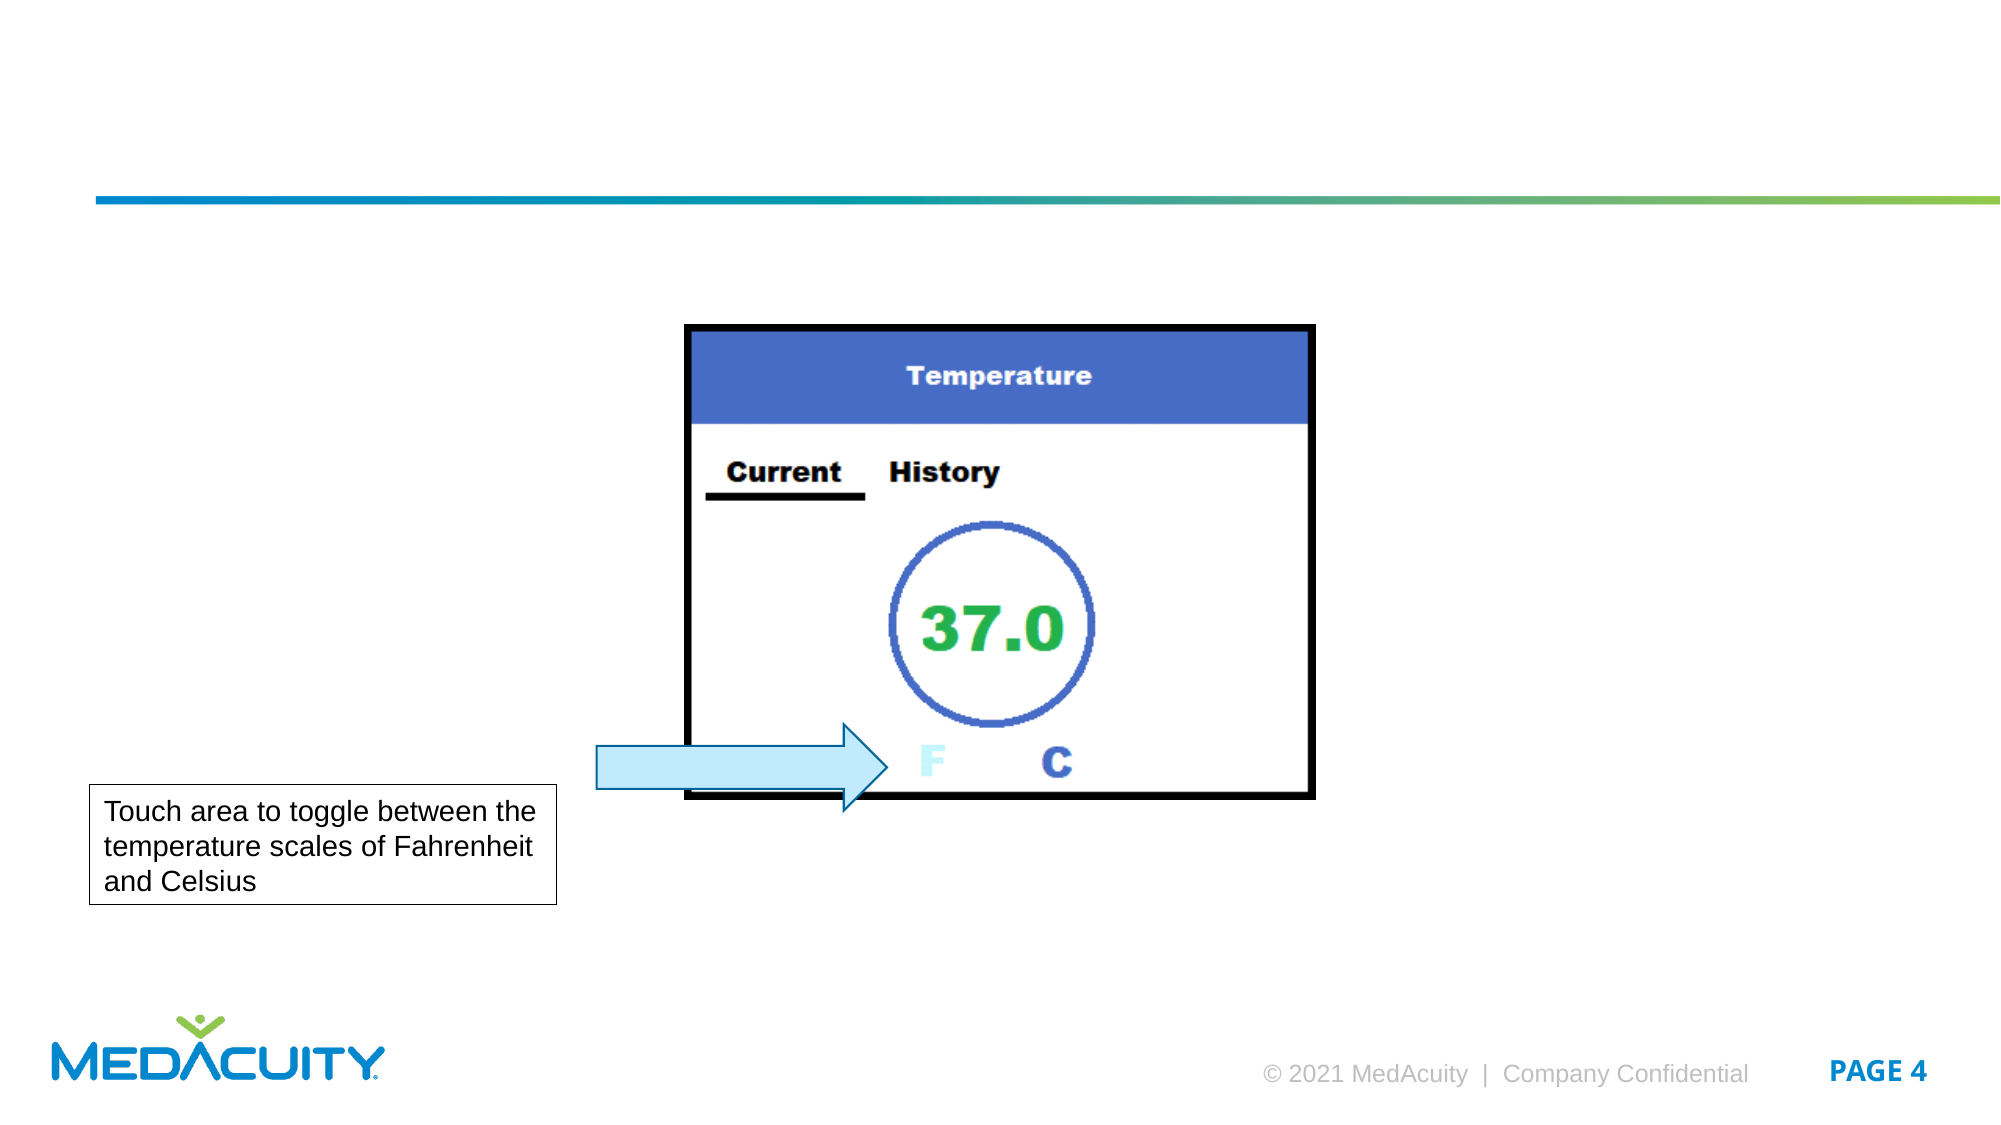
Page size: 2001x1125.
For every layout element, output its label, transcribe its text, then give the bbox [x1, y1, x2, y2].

picture [46, 1005, 390, 1088]
text_box [842, 800, 856, 814]
picture [684, 791, 842, 800]
slide_number PAGE 4 [1764, 1042, 1943, 1103]
text_box [595, 744, 684, 790]
footer © 2021 MedAcuity | Company Confidential [1089, 1042, 1764, 1103]
picture [0, 129, 2000, 271]
picture [684, 324, 1316, 800]
text_box Touch area to toggle between the temperature scales of Fahrenheit and Celsius [89, 784, 557, 905]
picture [684, 730, 884, 800]
